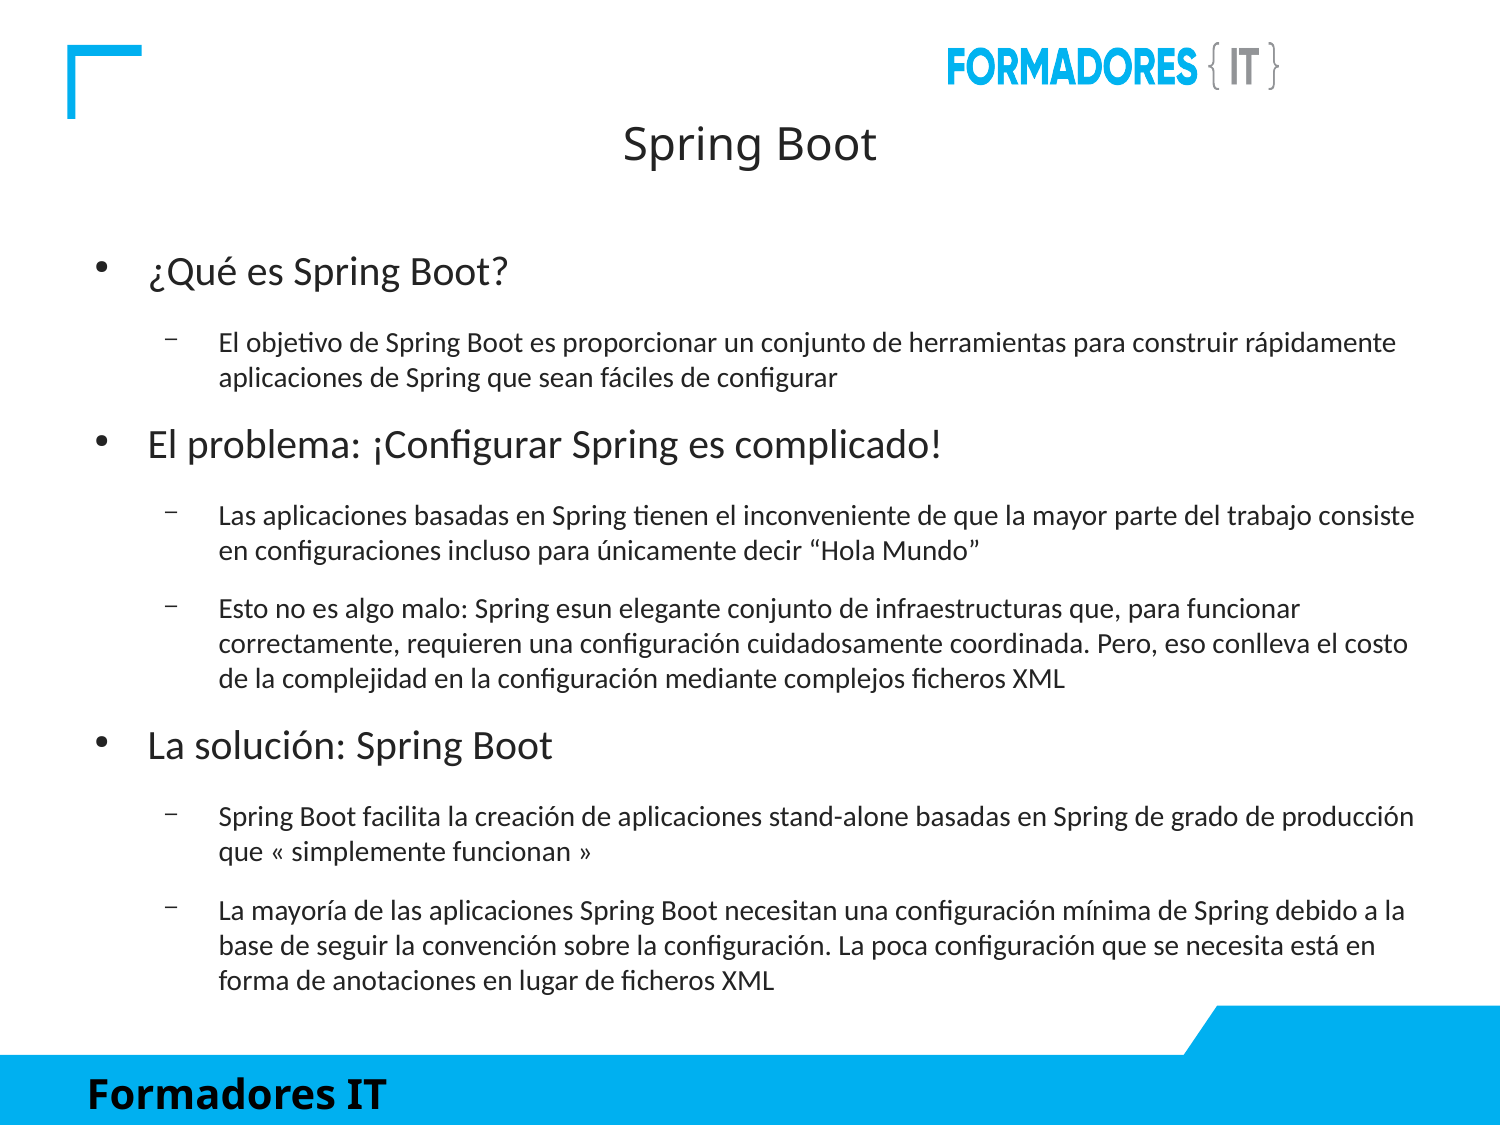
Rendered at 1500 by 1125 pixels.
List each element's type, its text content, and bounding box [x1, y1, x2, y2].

title Spring Boot [76, 113, 1424, 184]
list ¿Qué es Spring Boot? El objetivo de Spring Boot es proporcionar un conjunto de herramientas para construir rápidamente aplicaciones de Spring que sean fáciles de configurar El problema: ¡Configurar Spring es complicado! Las aplicaciones basadas en Spring tienen el inconveniente de que la mayor parte del trabajo consiste en configuraciones incluso para únicamente decir “Hola Mundo” Esto no es algo malo: Spring esun elegante conjunto de infraestructuras que, para funcionar correctamente, requieren una configuración cuidadosamente coordinada. Pero, eso conlleva el costo de la complejidad en la configuración mediante complejos ficheros XML La solución: Spring Boot Spring Boot facilita la creación de aplicaciones stand-alone basadas en Spring de grado de producción que « simplemente funcionan » La mayoría de las aplicaciones Spring Boot necesitan una configuración mínima de Spring debido a la base de seguir la convención sobre la configuración. La poca configuración que se necesita está en forma de anotaciones en lugar de ficheros XML [76, 243, 1427, 1000]
picture [948, 42, 1279, 90]
